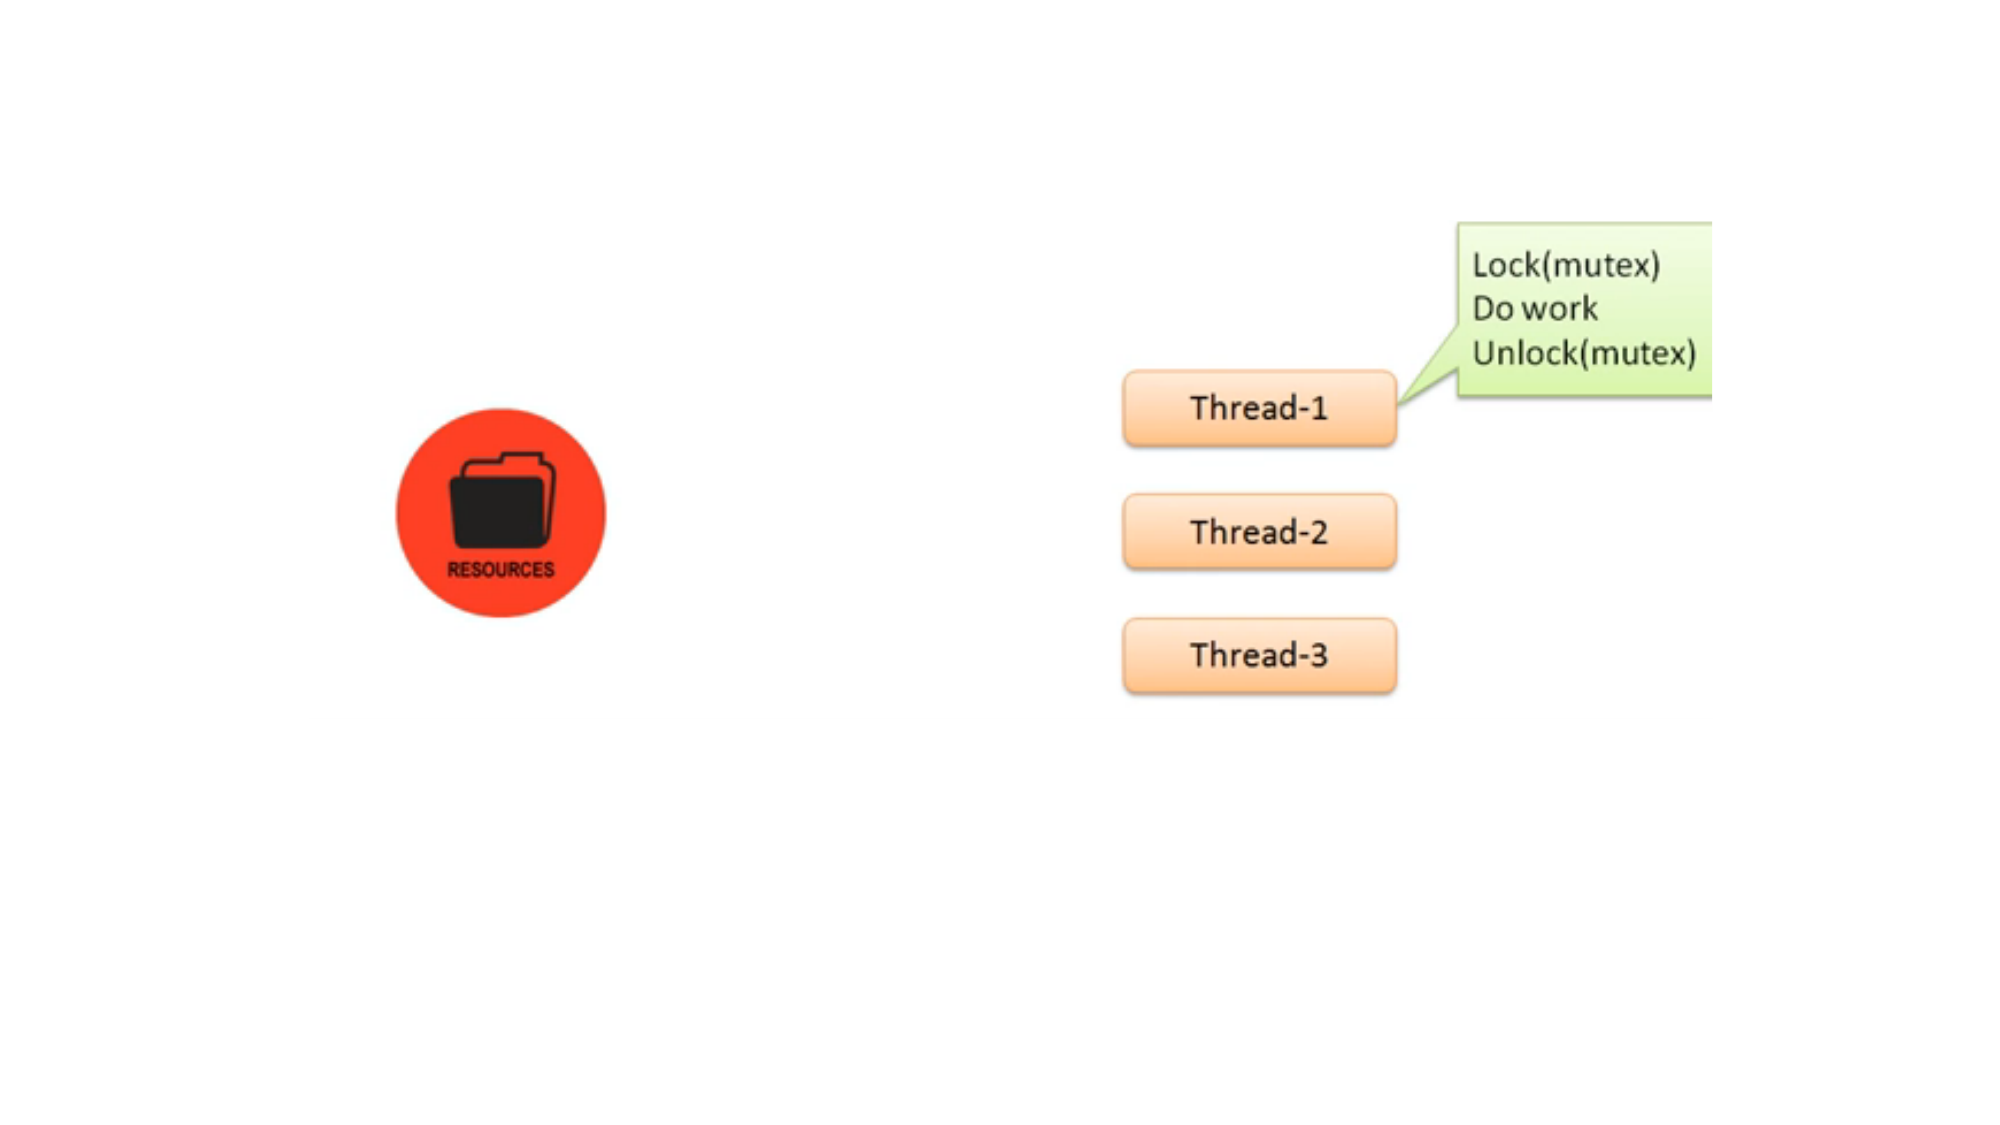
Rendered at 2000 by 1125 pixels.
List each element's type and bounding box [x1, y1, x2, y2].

picture [309, 220, 1713, 719]
